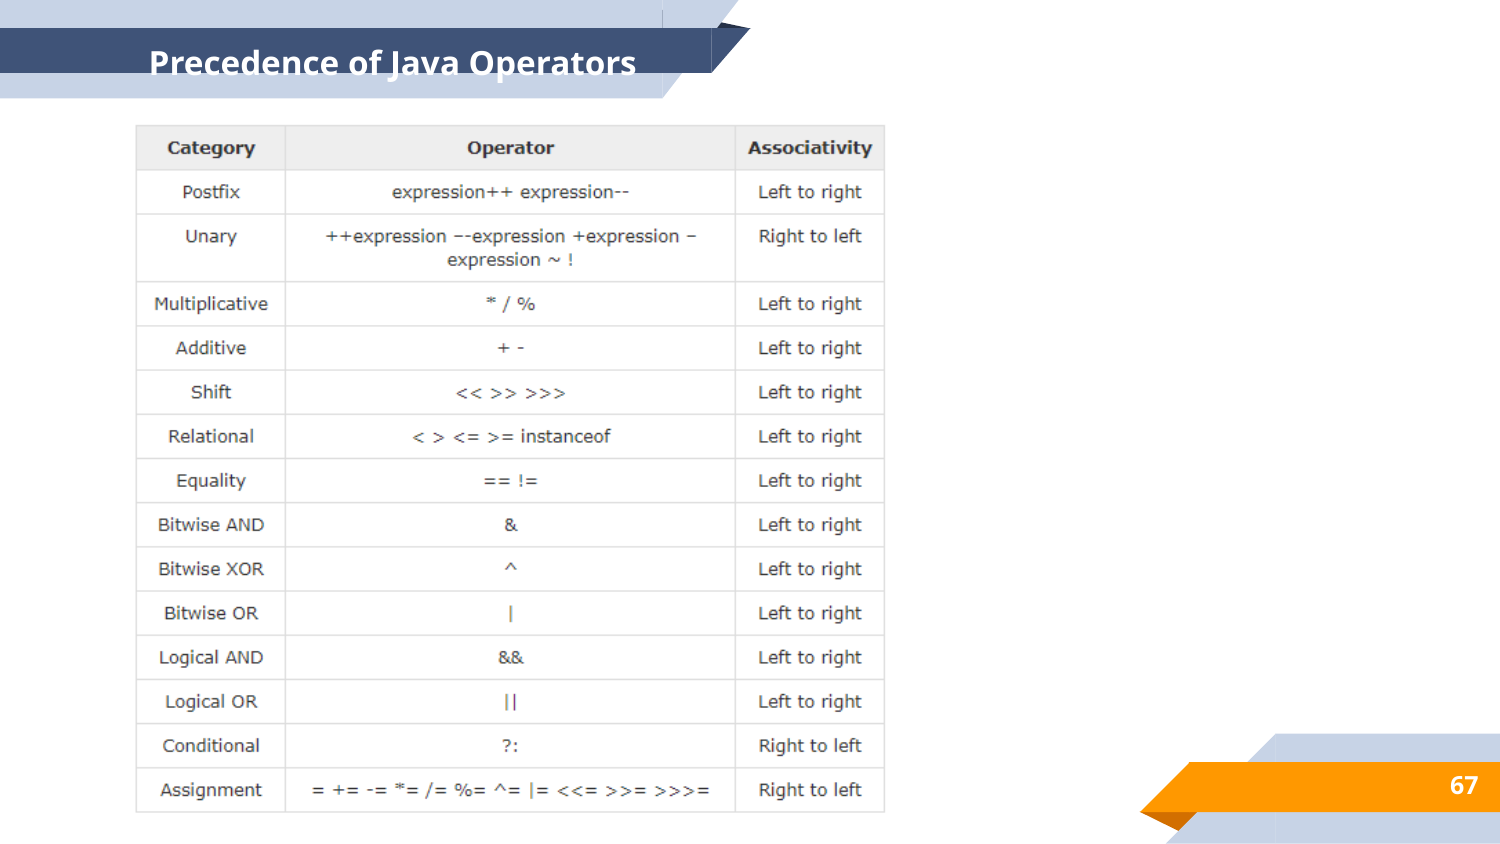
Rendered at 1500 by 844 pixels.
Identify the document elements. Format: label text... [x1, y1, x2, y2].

title Precedence of Java Operators [133, 34, 810, 91]
picture [133, 121, 888, 817]
slide_number 67 [1249, 760, 1494, 813]
